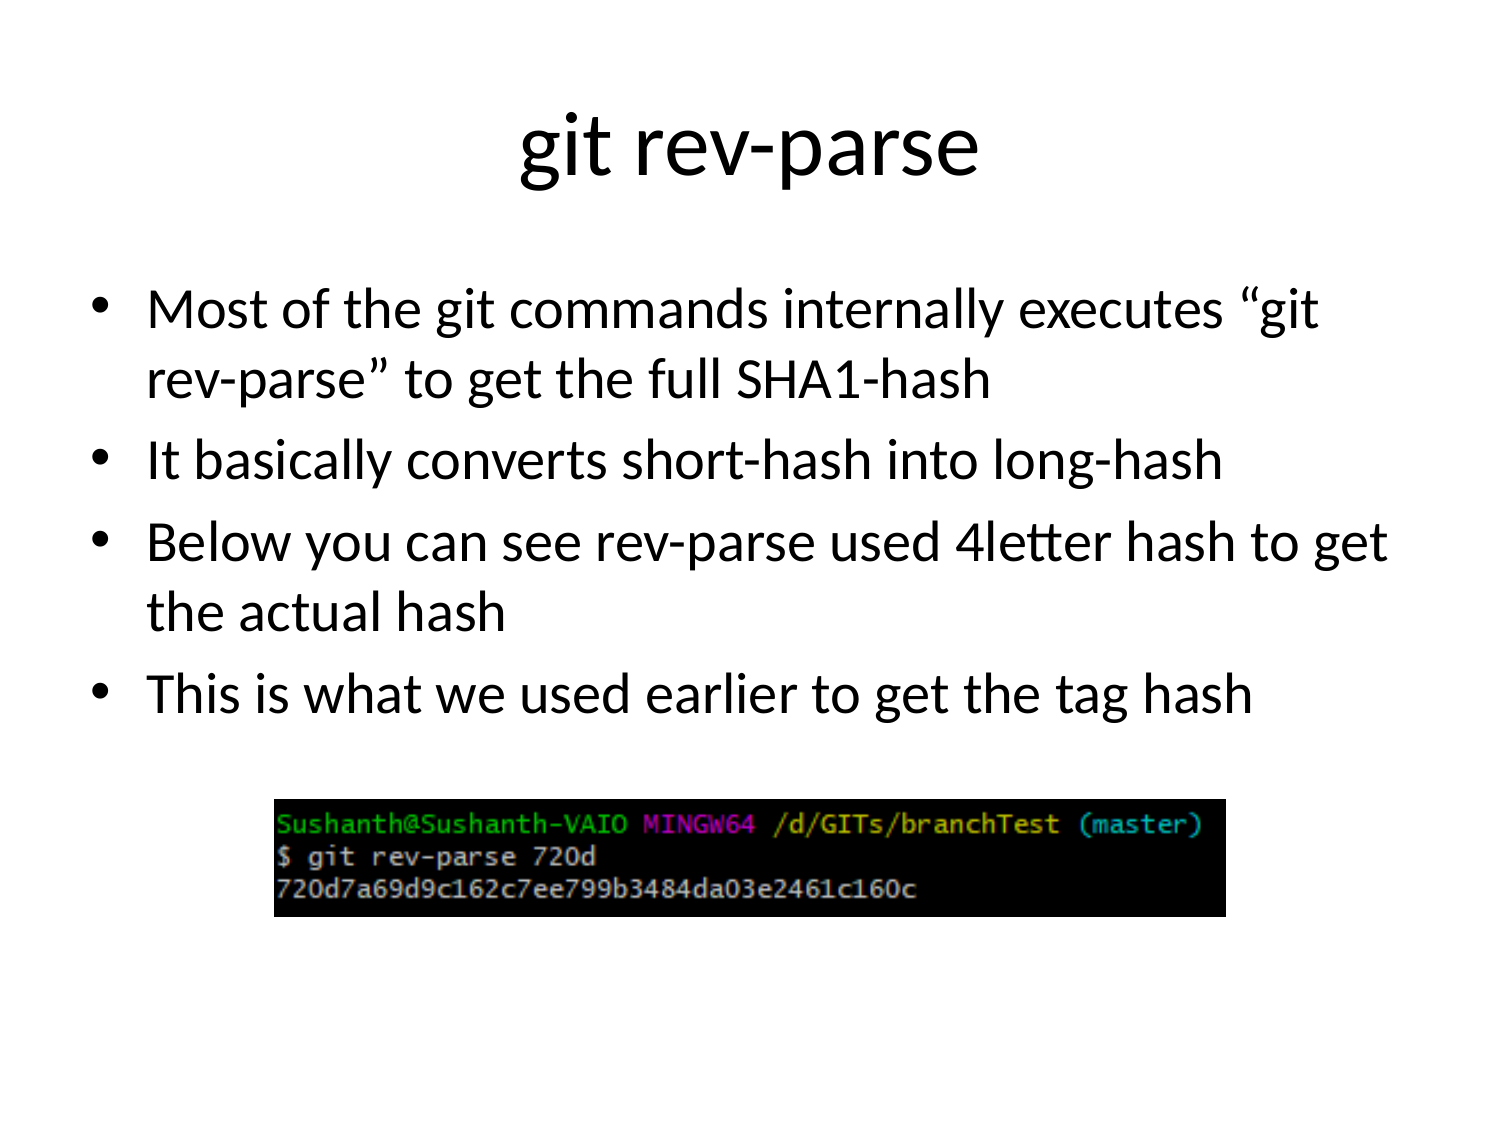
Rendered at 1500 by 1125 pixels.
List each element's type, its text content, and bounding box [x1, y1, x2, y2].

list Most of the git commands internally executes “git rev-parse” to get the full SHA1-hash It basically converts short-hash into long-hash Below you can see rev-parse used 4letter hash to get the actual hash This is what we used earlier to get the tag hash [75, 262, 1425, 1005]
picture [273, 799, 1227, 917]
title git rev-parse [75, 45, 1425, 233]
